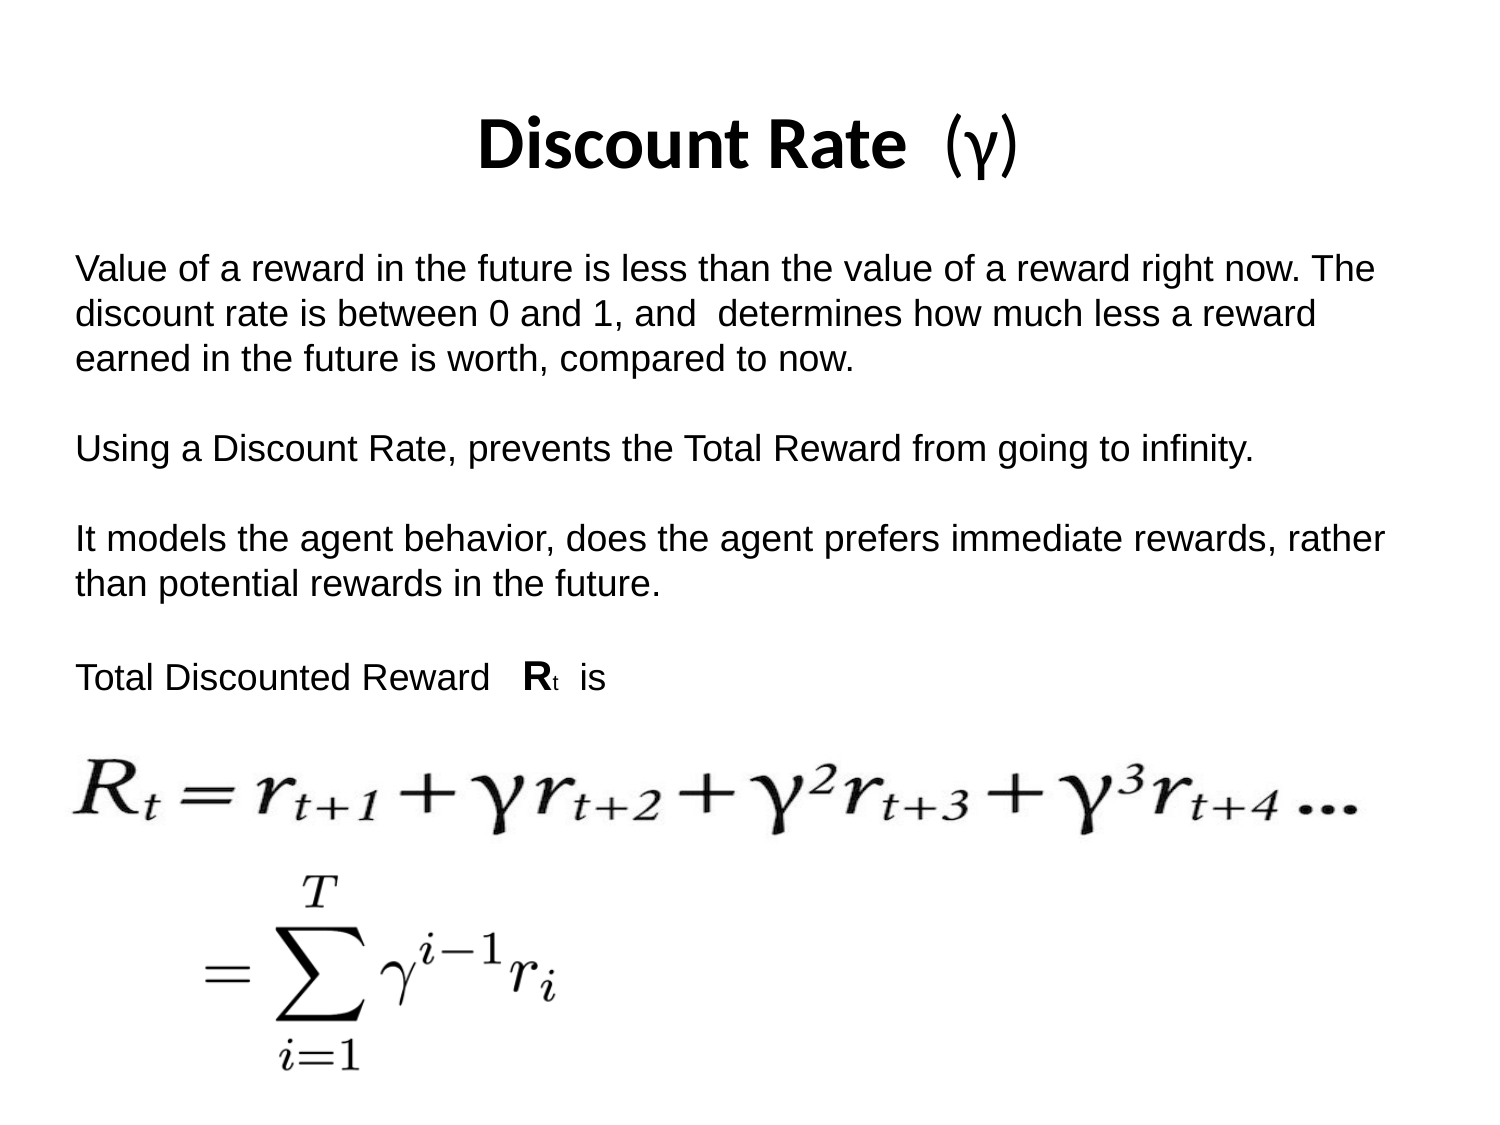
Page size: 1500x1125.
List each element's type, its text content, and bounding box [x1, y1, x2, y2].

picture [162, 874, 588, 1089]
subtitle Value of a reward in the future is less than the value of a reward right now. The discount rate is between 0 and 1, and determines how much less a reward earned in the future is worth, compared to now. Using a Discount Rate, prevents the Total Reward from going to infinity. It models the agent behavior, does the agent prefers immediate rewards, rather than potential rewards in the future. Total Discounted Reward Rt is [75, 263, 1425, 725]
picture [27, 737, 1404, 851]
title Discount Rate (γ) [75, 44, 1425, 233]
